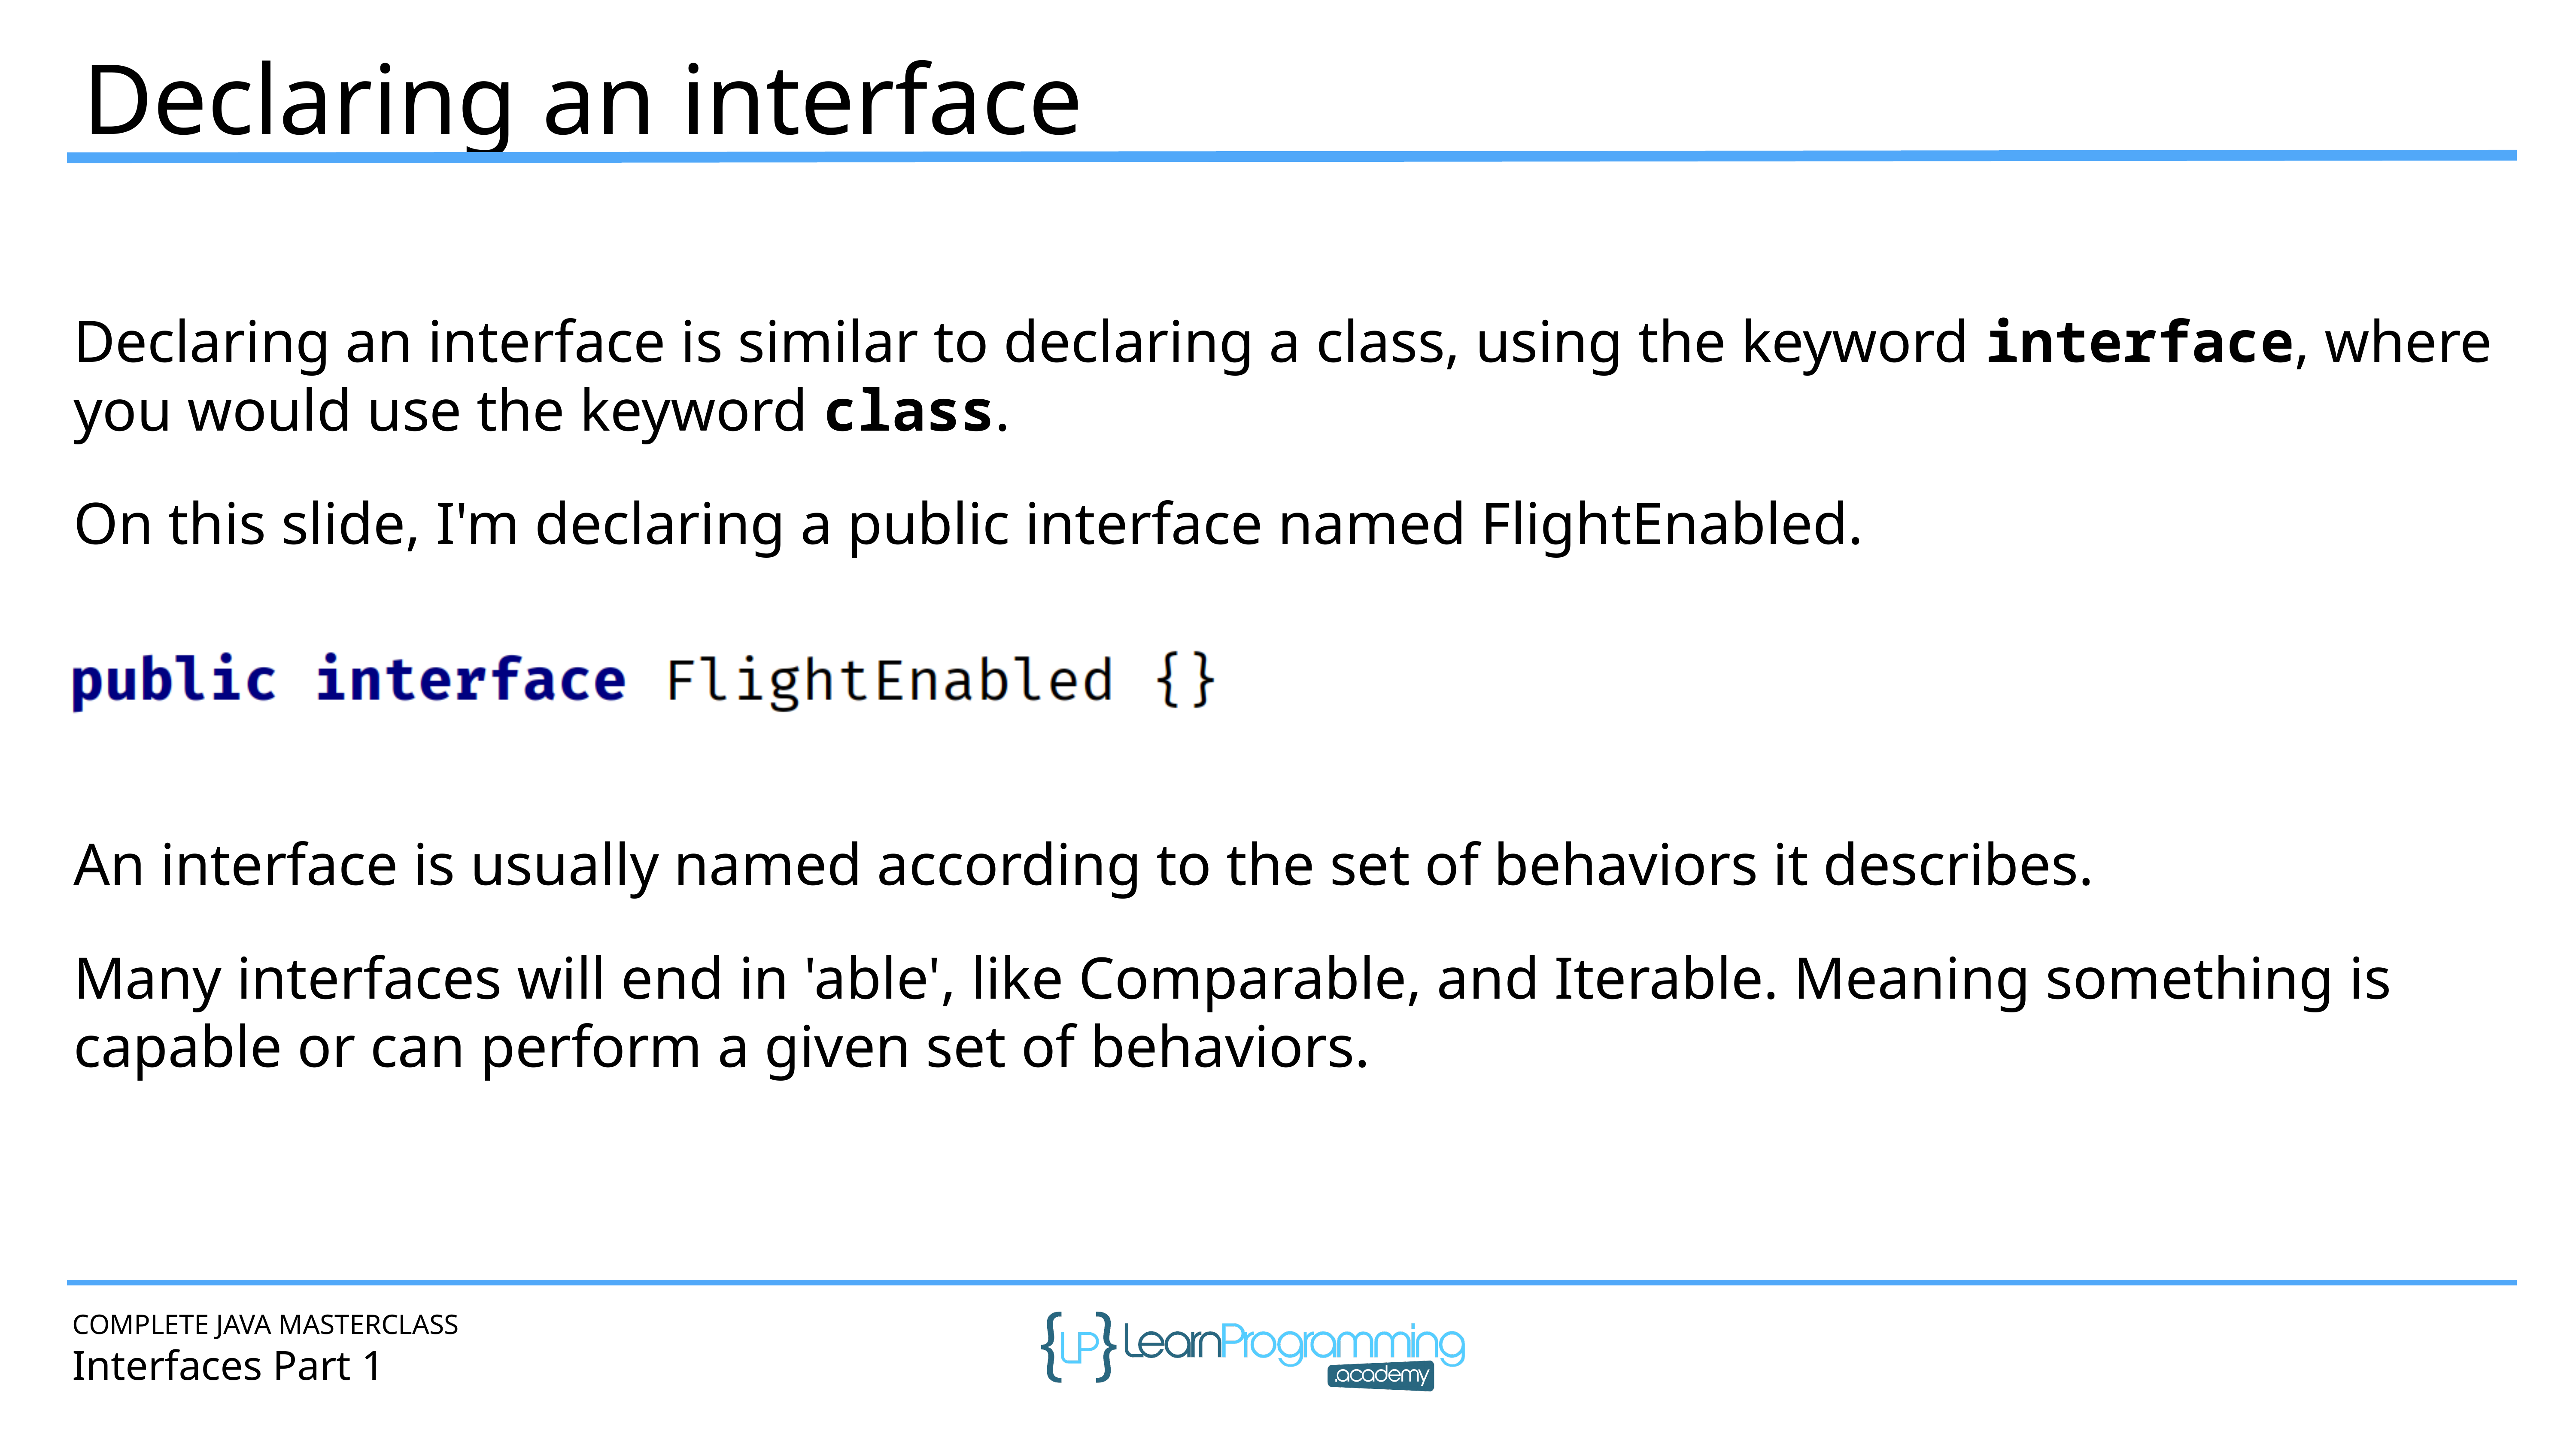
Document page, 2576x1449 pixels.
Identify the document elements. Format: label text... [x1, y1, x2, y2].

picture [67, 646, 1604, 720]
text_box COMPLETE JAVA MASTERCLASS Interfaces Part 1 [67, 1302, 1030, 1394]
text_box Declaring an interface [77, 32, 1089, 159]
text_box Declaring an interface is similar to declaring a class, using the keyword interface, where you would use the keyword class. On this slide, I'm declaring a public interface named FlightEnabled. An interface is usually named according to the set of behaviors it describes. Many interfaces will end in 'able', like Comparable, and Iterable. Meaning something is capable or can perform a given set of behaviors. [67, 301, 2517, 1139]
picture [1032, 1302, 1477, 1400]
